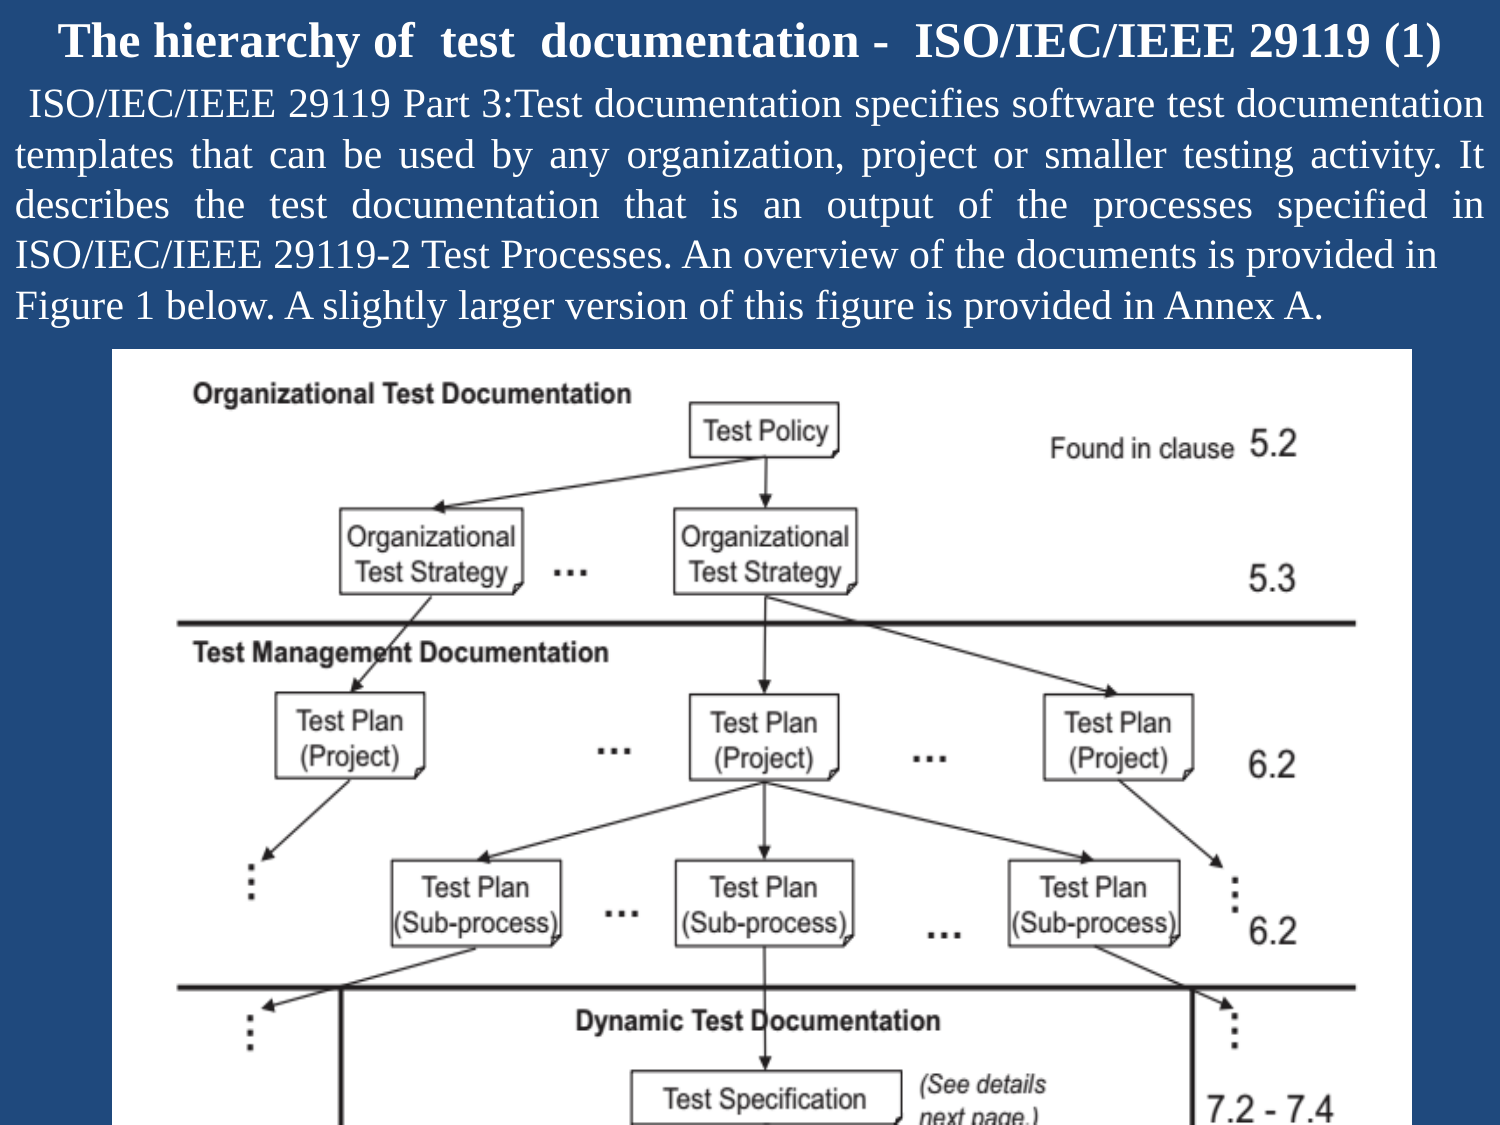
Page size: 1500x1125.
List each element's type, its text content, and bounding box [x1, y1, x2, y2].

slide_number 3 [1416, 1042, 1425, 1103]
text_box The hierarchy of test documentation - ISO/IEC/IEEE 29119 (1) ISO/IEC/IEEE 29119 Part 3:Test documentation specifies software test documentation templates that can be used by any organization, project or smaller testing activity. It describes the test documentation that is an output of the processes specified in ISO/IEC/IEEE 29119-2 Test Processes. An overview of the documents is provided in Figure 1 below. A slightly larger version of this figure is provided in Annex A. [0, 0, 1500, 395]
picture [111, 349, 1412, 1125]
